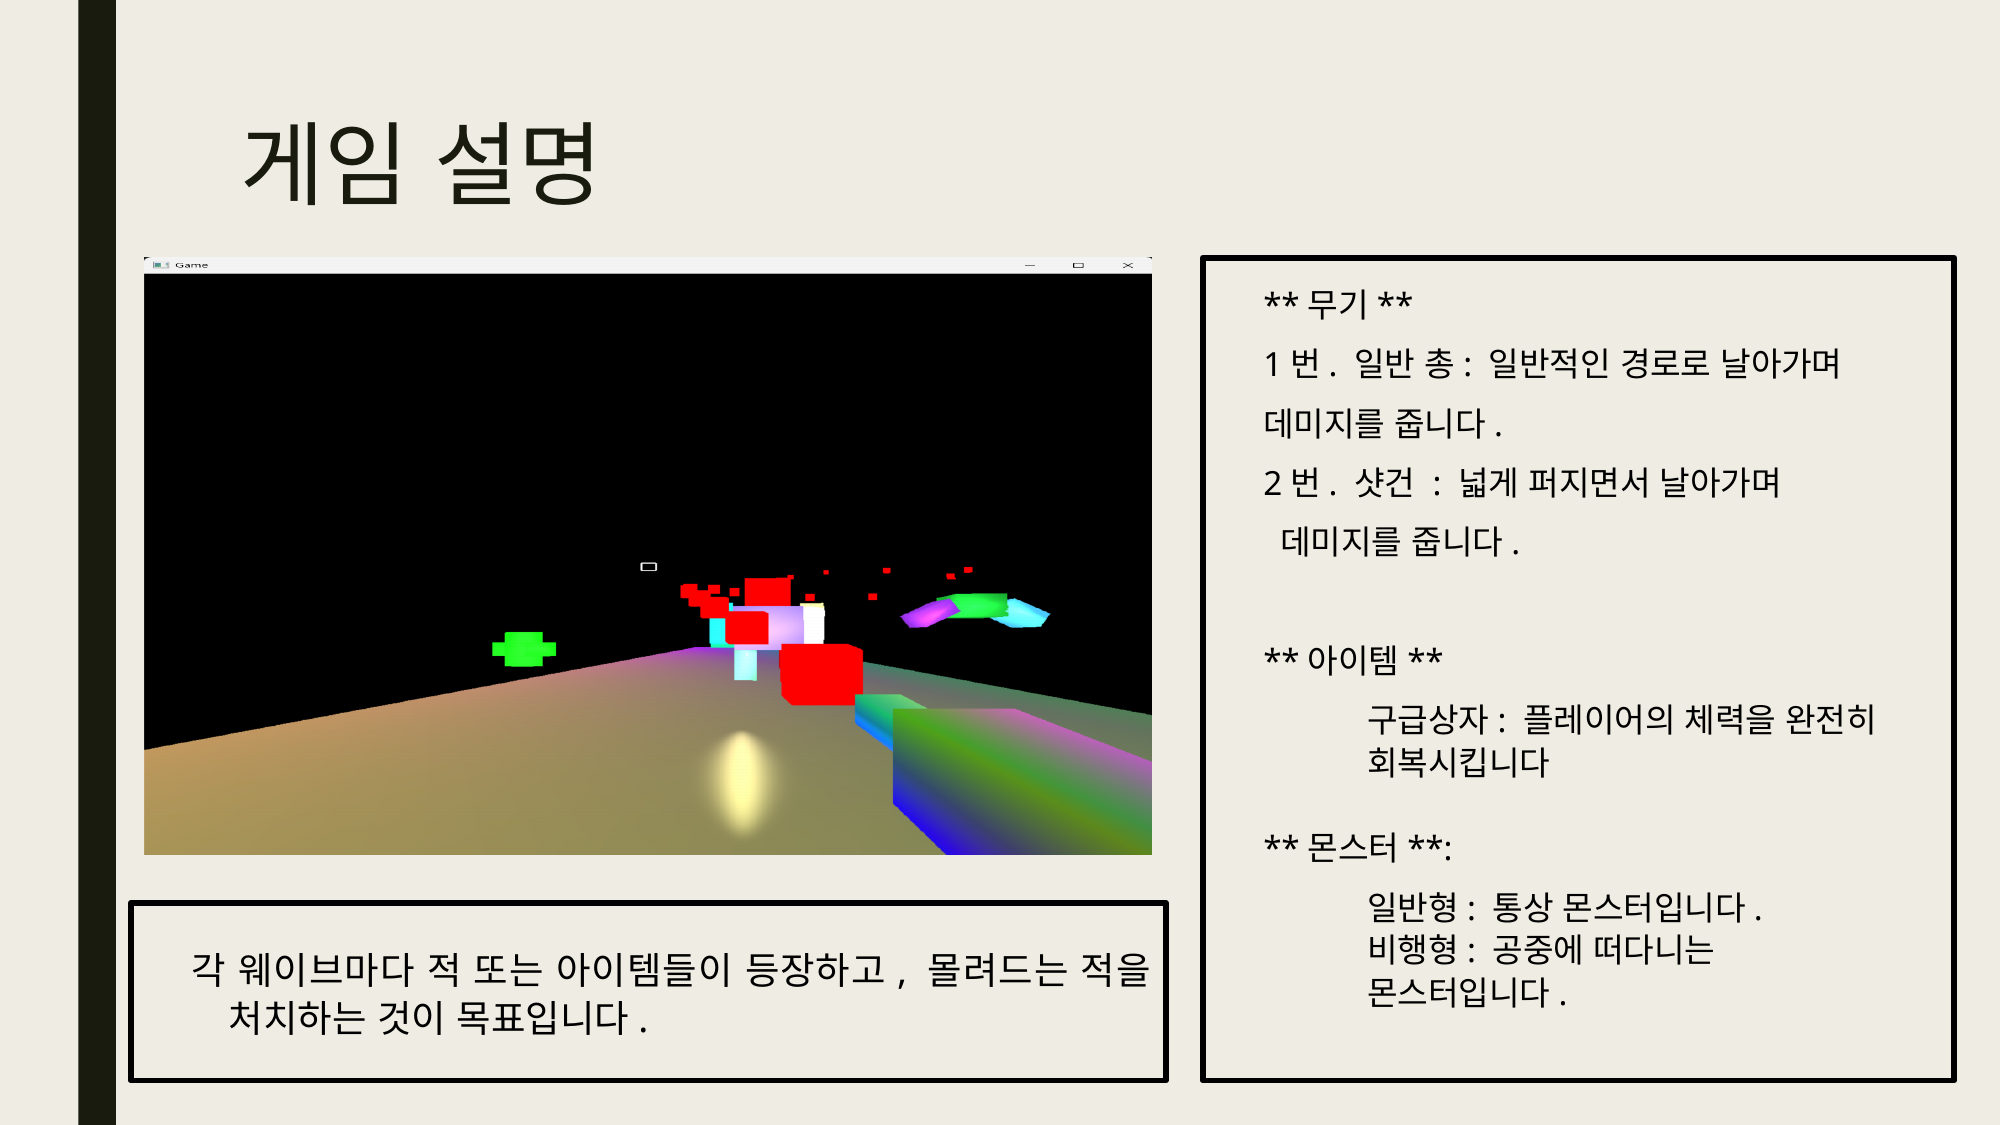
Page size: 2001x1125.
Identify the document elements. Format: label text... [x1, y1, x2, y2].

text_box 각 웨이브마다 적 또는 아이템들이 등장하고, 몰려드는 적을 처치하는 것이 목표입니다. [128, 900, 1169, 1083]
text_box **무기** 1번. 일반 총: 일반적인 경로로 날아가며 데미지를 줍니다. 2번. 샷건 : 넓게 퍼지면서 날아가며 데미지를 줍니다. **아이템** 구급상자: 플레이어의 체력을 완전히 회복시킵니다 **몬스터**: 일반형: 통상 몬스터입니다. 비행형: 공중에 떠다니는 몬스터입니다. [1200, 255, 1957, 1083]
picture [144, 257, 1152, 855]
title 게임 설명 [225, 112, 1800, 357]
